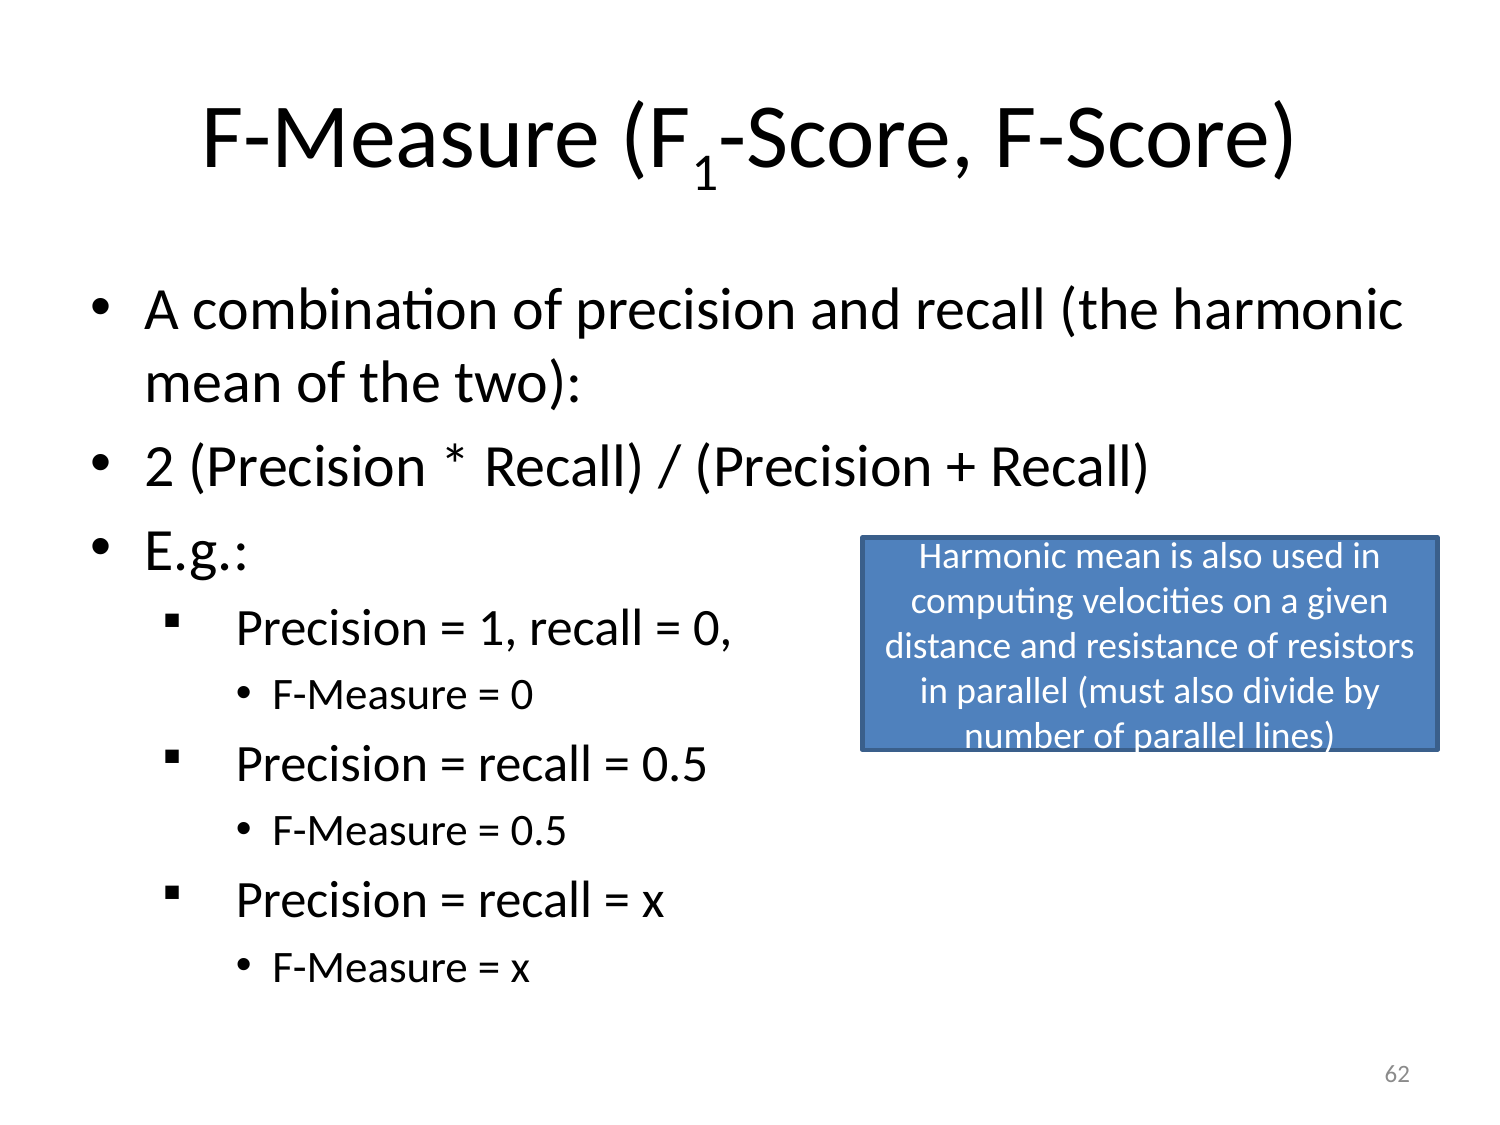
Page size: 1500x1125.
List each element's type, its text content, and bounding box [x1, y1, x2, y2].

slide_number 62 [1074, 1042, 1425, 1103]
list A combination of precision and recall (the harmonic mean of the two): 2 (Precision * Recall) / (Precision + Recall) E.g.: Precision = 1, recall = 0, F-Measure = 0 Precision = recall = 0.5 F-Measure = 0.5 Precision = recall = x F-Measure = x [75, 262, 1425, 1005]
title F-Measure (F1-Score, F-Score) [75, 45, 1425, 233]
text_box Harmonic mean is also used in computing velocities on a given distance and resistance of resistors in parallel (must also divide by number of parallel lines) [860, 535, 1440, 752]
